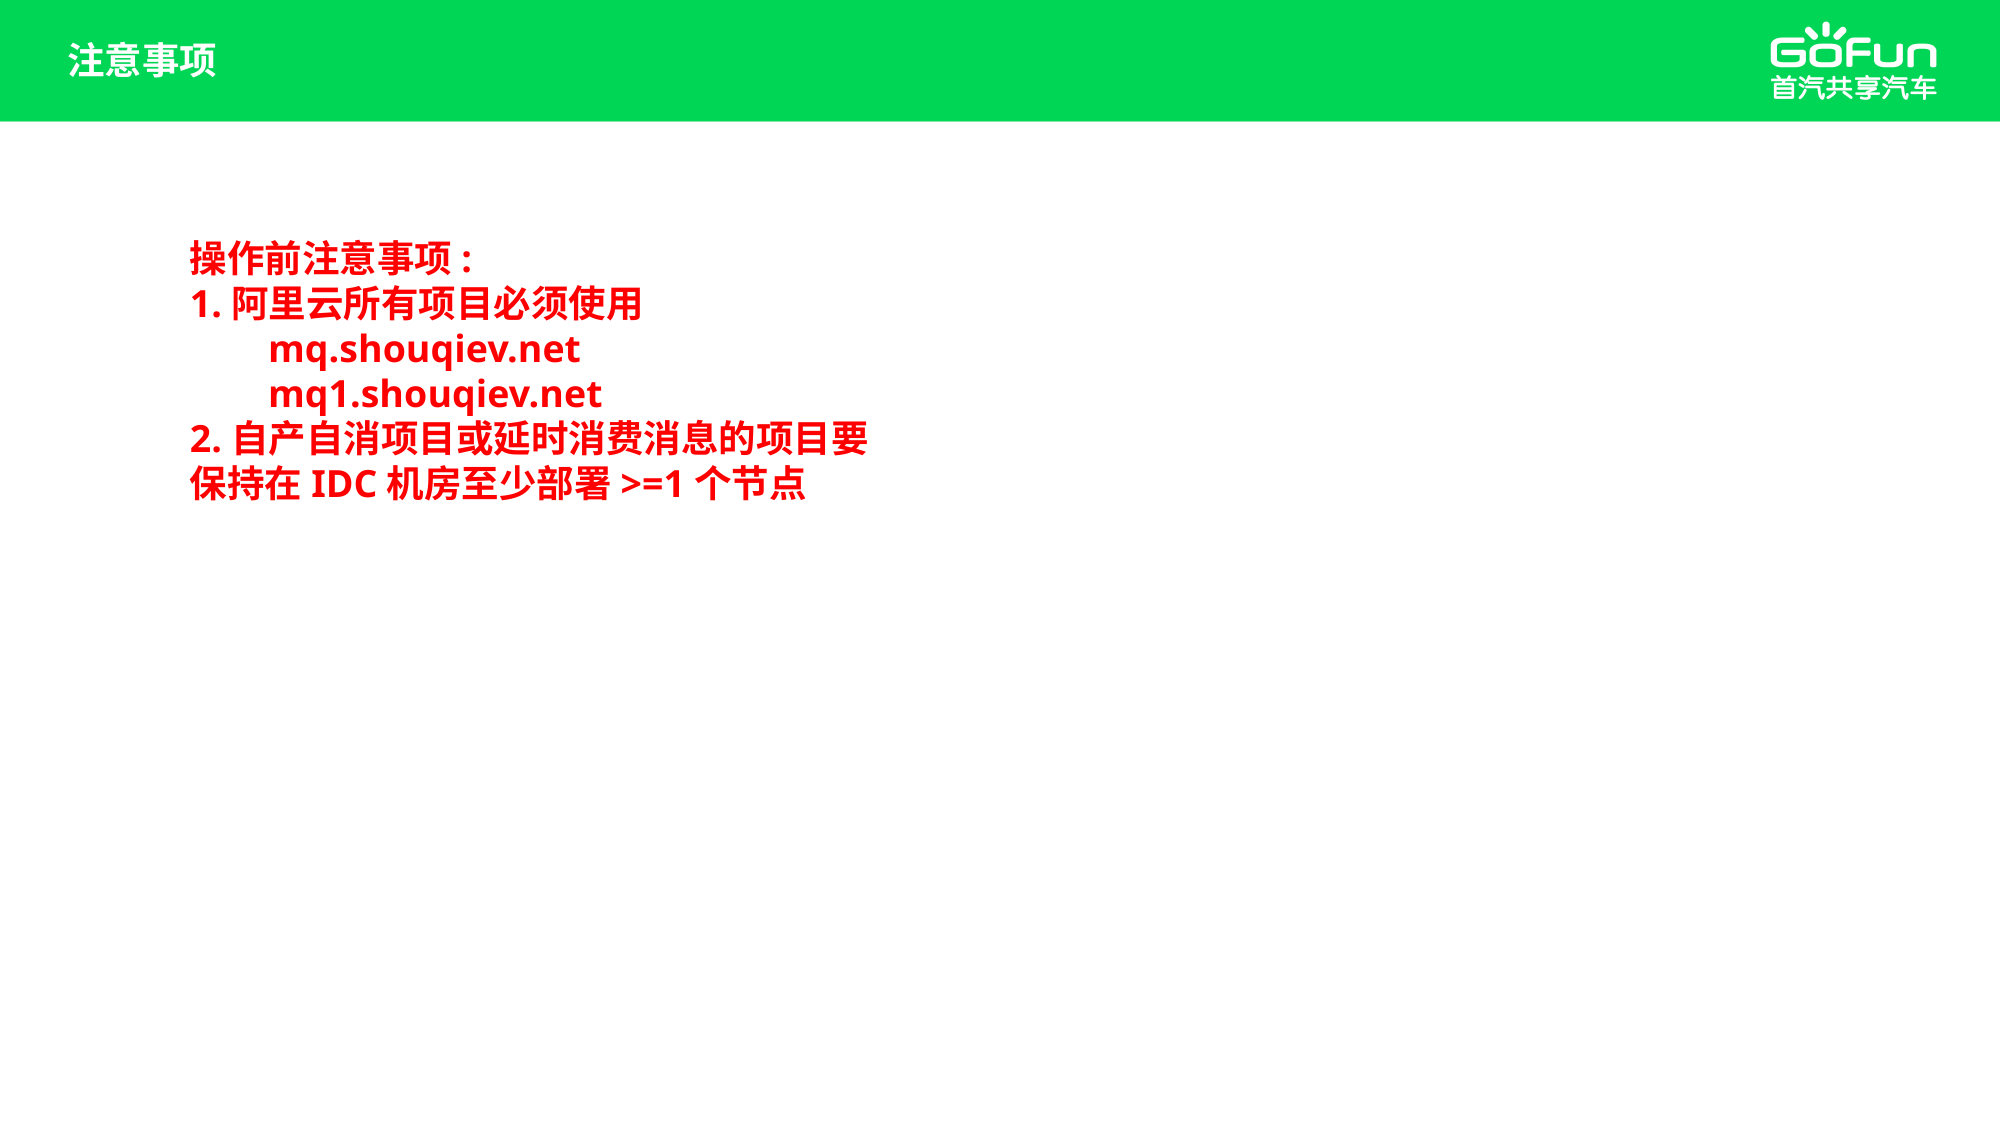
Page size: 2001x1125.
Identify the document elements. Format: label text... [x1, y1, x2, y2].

text_box 操作前注意事项: 1.阿里云所有项目必须使用 mq.shouqiev.net mq1.shouqiev.net 2.自产自消项目或延时消费消息的项目要保持在IDC机房至少部署>=1个节点 [175, 227, 921, 513]
picture [0, 0, 2000, 1125]
text_box 注意事项 [52, 29, 650, 90]
